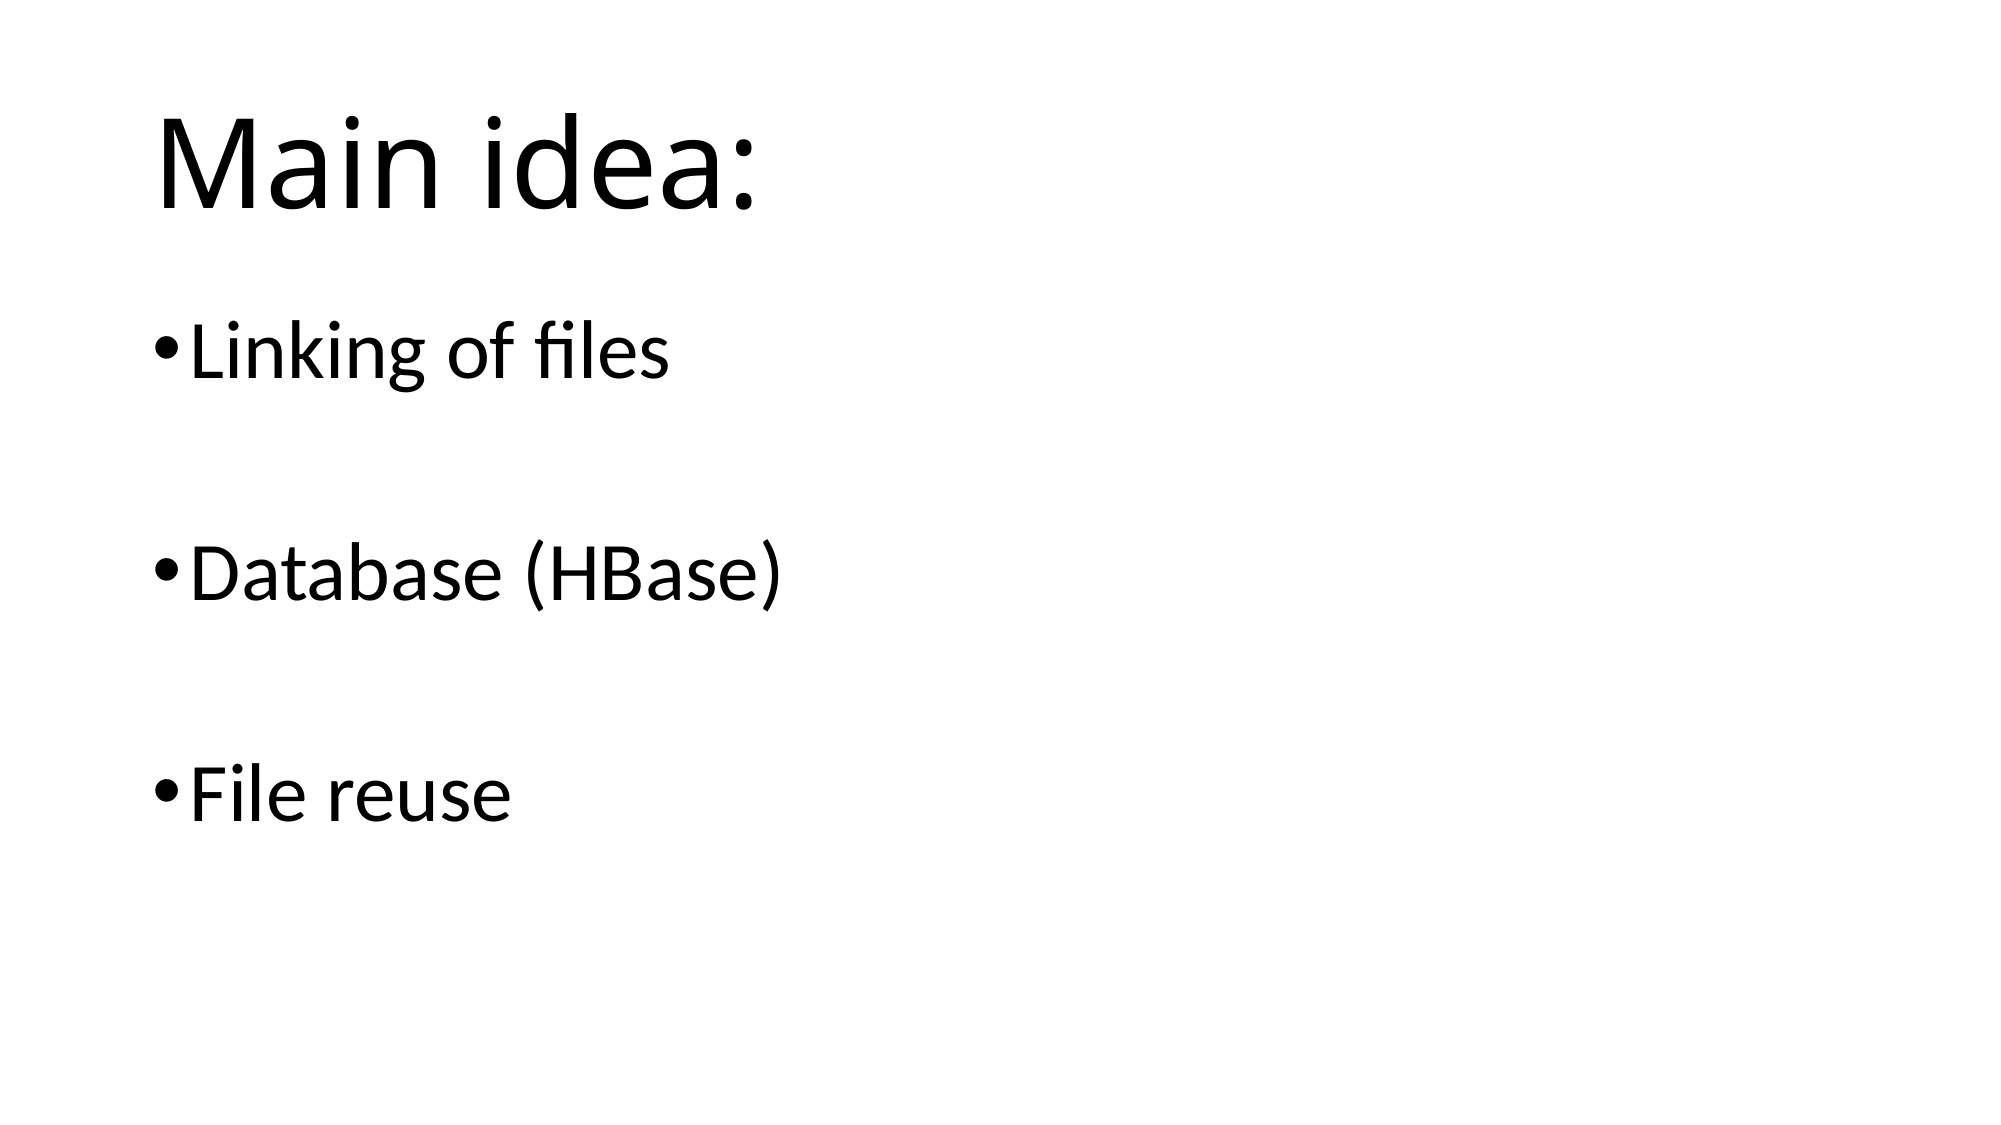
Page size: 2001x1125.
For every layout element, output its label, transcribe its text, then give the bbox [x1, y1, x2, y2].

title Main idea: [137, 59, 1863, 278]
list Linking of files Database (HBase) File reuse [137, 299, 1863, 1014]
